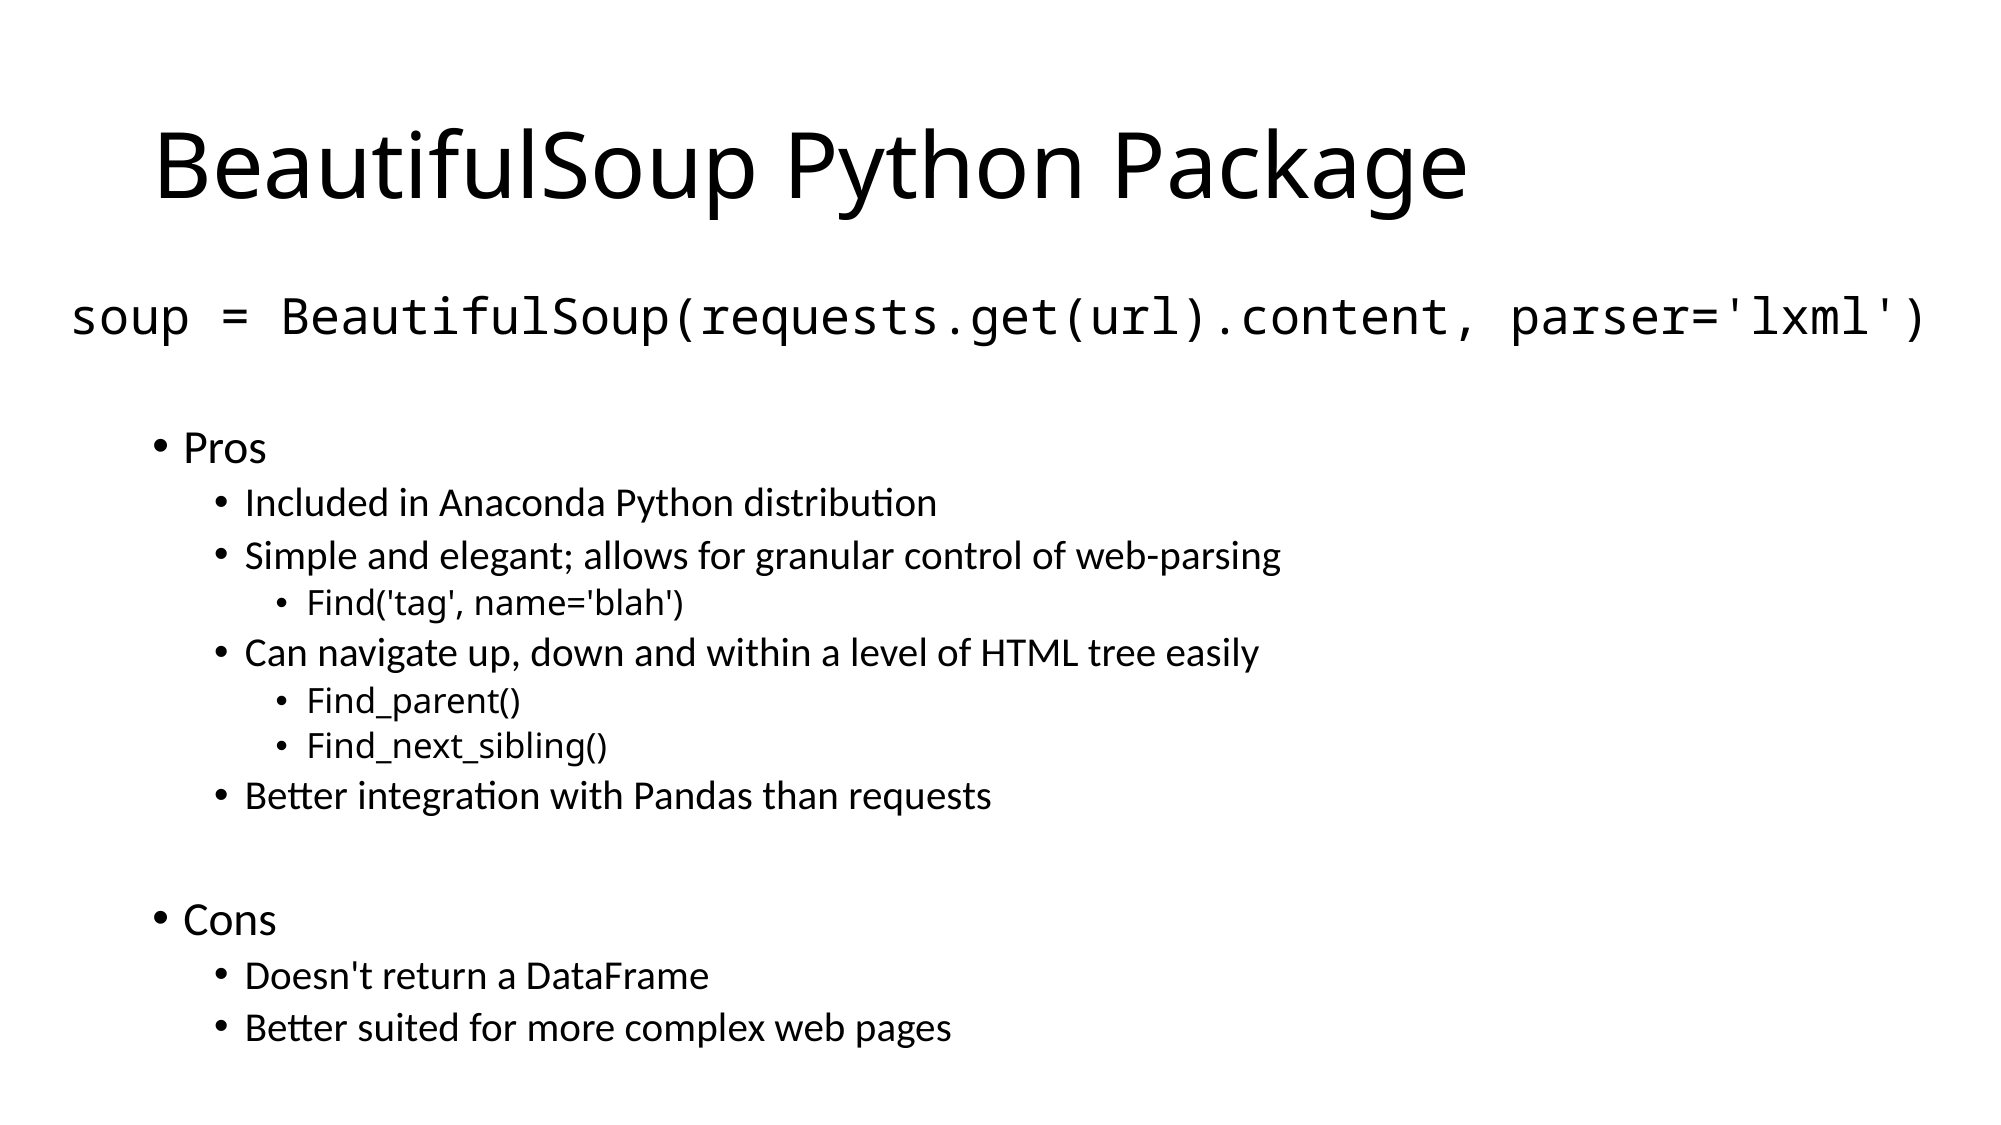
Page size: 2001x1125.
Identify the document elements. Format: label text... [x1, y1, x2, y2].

title BeautifulSoup Python Package [137, 59, 1863, 277]
text_box soup = BeautifulSoup(requests.get(url).content, parser='lxml') [0, 277, 2000, 352]
list Pros Included in Anaconda Python distribution Simple and elegant; allows for granular control of web-parsing Find('tag', name='blah') Can navigate up, down and within a level of HTML tree easily Find_parent() Find_next_sibling() Better integration with Pandas than requests Cons Doesn't return a DataFrame Better suited for more complex web pages [137, 414, 1863, 1066]
